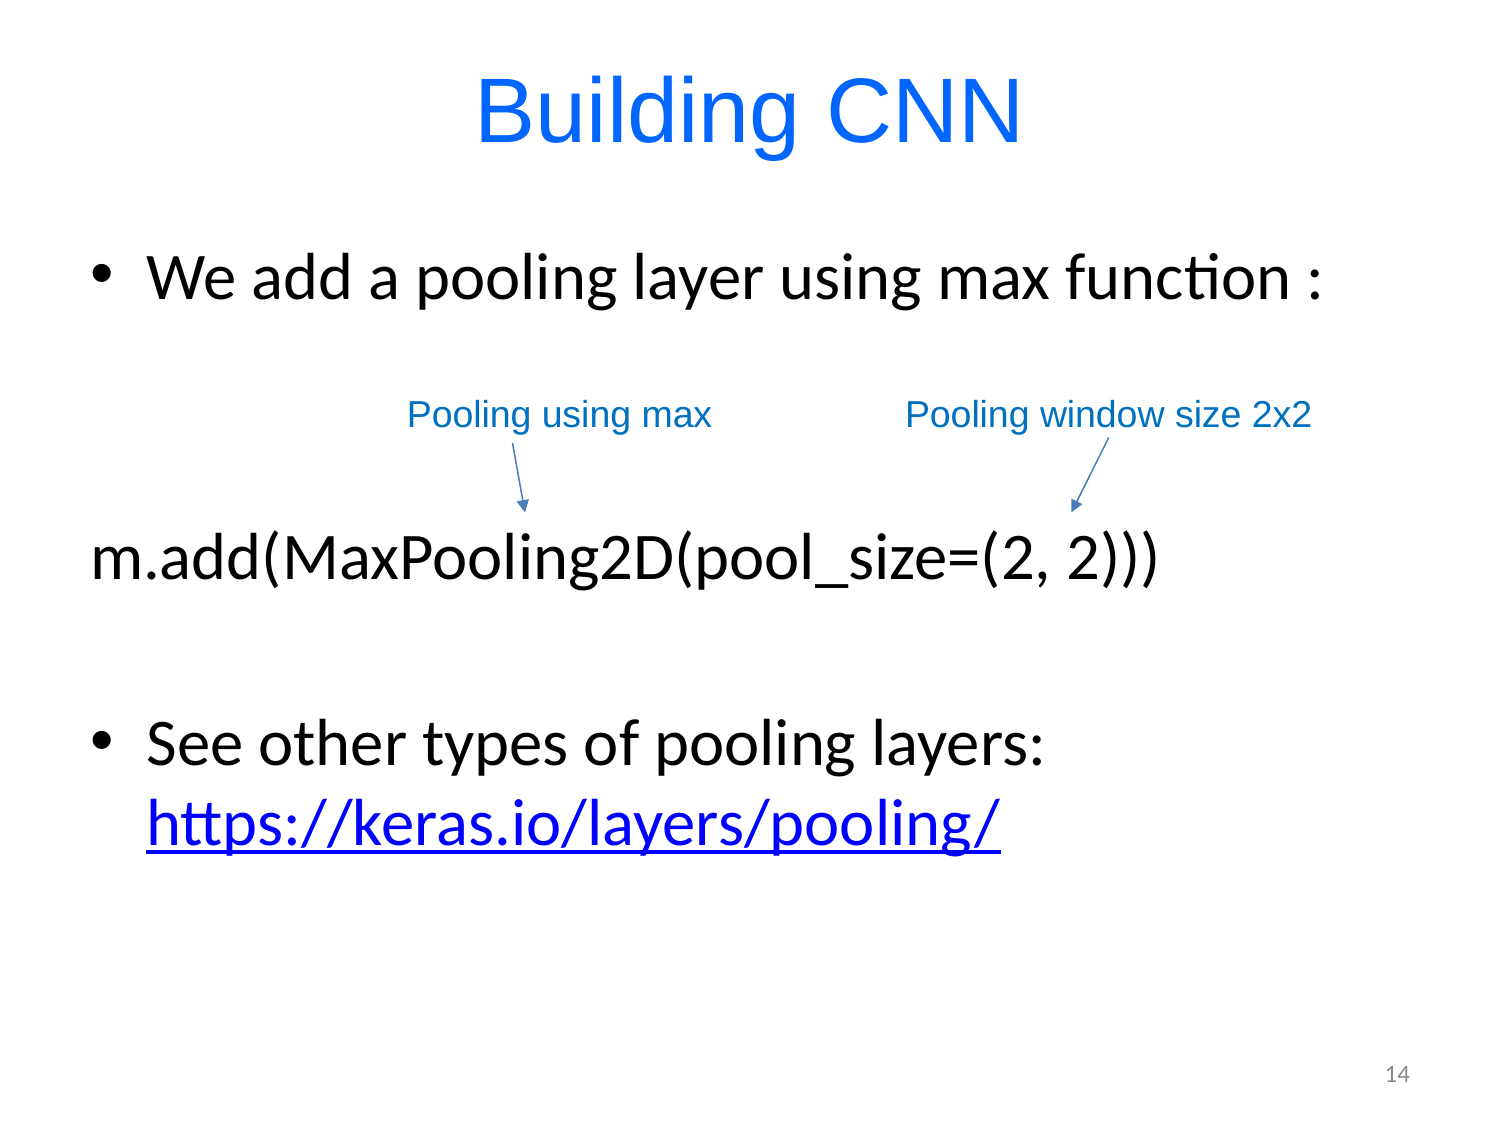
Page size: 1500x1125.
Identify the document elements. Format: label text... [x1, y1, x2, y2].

title Building CNN [75, 12, 1425, 200]
slide_number 14 [1074, 1042, 1425, 1103]
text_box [512, 442, 526, 513]
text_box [1071, 437, 1110, 513]
list We add a pooling layer using max function : m.add(MaxPooling2D(pool_size=(2, 2))) See other types of pooling layers: https://keras.io/layers/pooling/ [75, 224, 1425, 1075]
text_box Pooling using max [392, 382, 728, 442]
text_box Pooling window size 2x2 [890, 382, 1328, 442]
